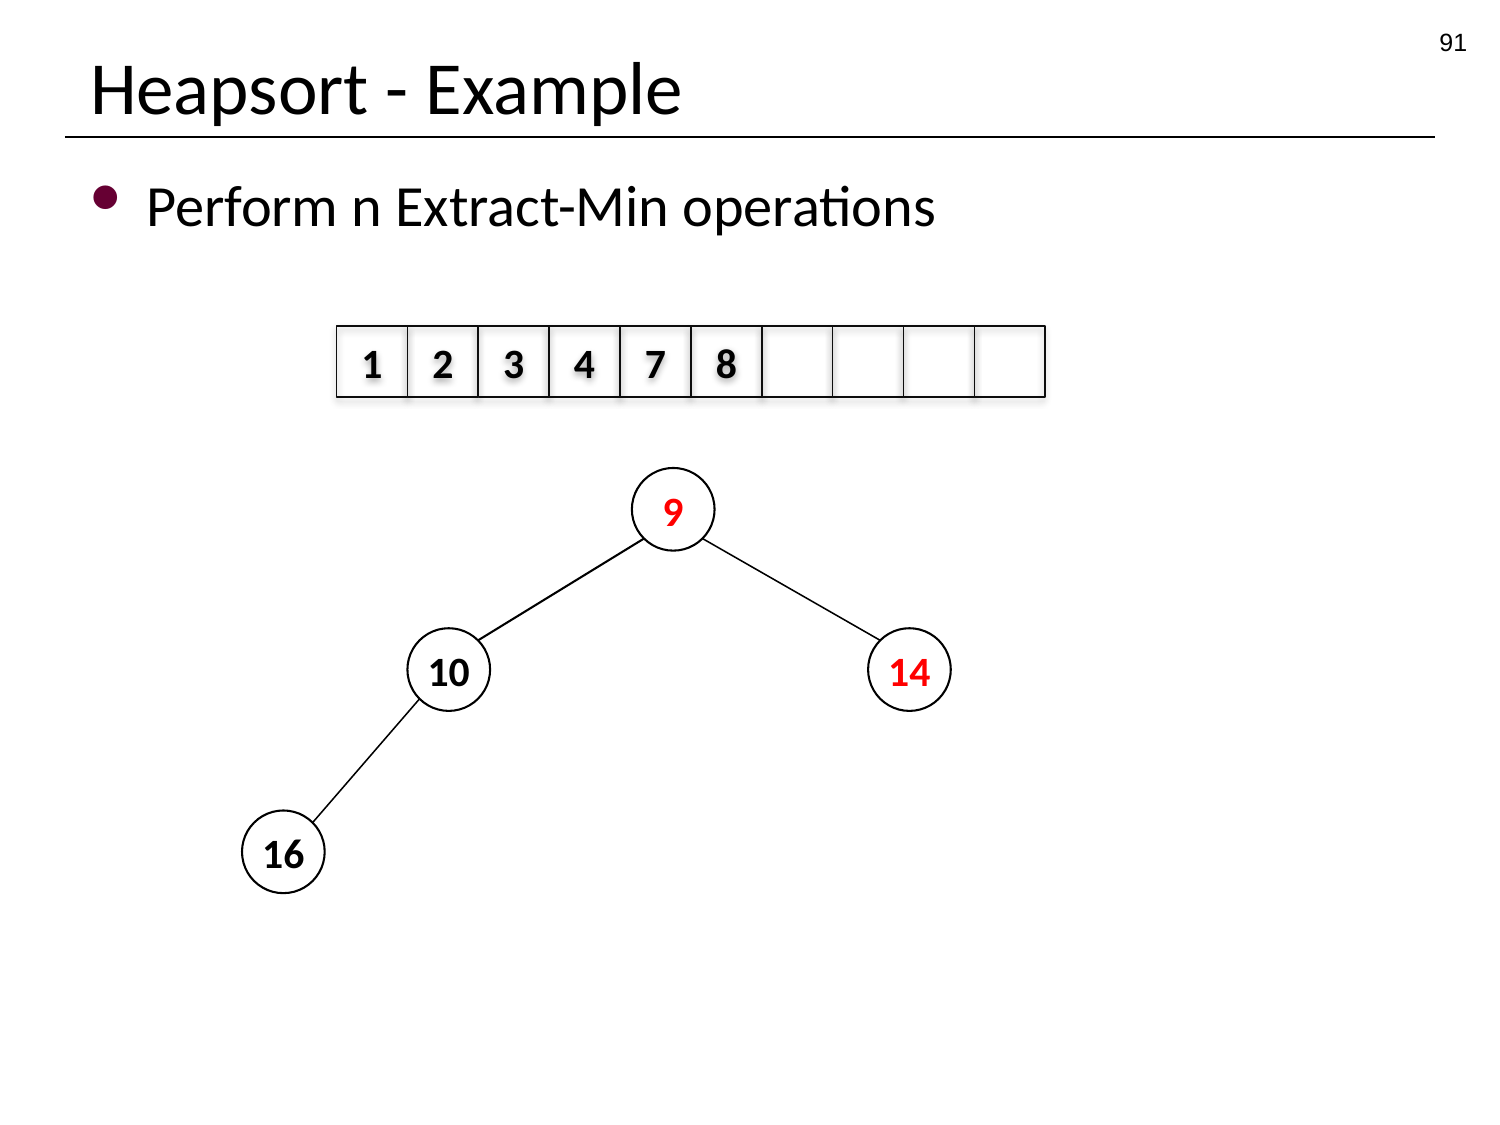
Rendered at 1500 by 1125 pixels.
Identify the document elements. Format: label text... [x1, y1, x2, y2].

text_box 7 [619, 325, 690, 398]
text_box 14 [868, 628, 951, 711]
text_box 8 [690, 325, 761, 398]
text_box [702, 538, 881, 641]
text_box 10 [407, 628, 491, 711]
text_box 9 [631, 467, 715, 551]
text_box 16 [242, 810, 325, 894]
text_box [761, 325, 832, 398]
text_box [832, 325, 903, 398]
list Perform n Extract-Min operations [75, 160, 1425, 1094]
text_box 2 [407, 325, 477, 398]
text_box [974, 325, 1046, 398]
slide_number 91 [1131, 18, 1483, 62]
text_box 3 [478, 325, 548, 398]
title Heapsort - Example [75, 20, 1483, 138]
text_box [903, 325, 974, 398]
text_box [477, 538, 645, 641]
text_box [312, 698, 420, 823]
text_box 1 [336, 325, 407, 398]
text_box 4 [548, 325, 619, 398]
